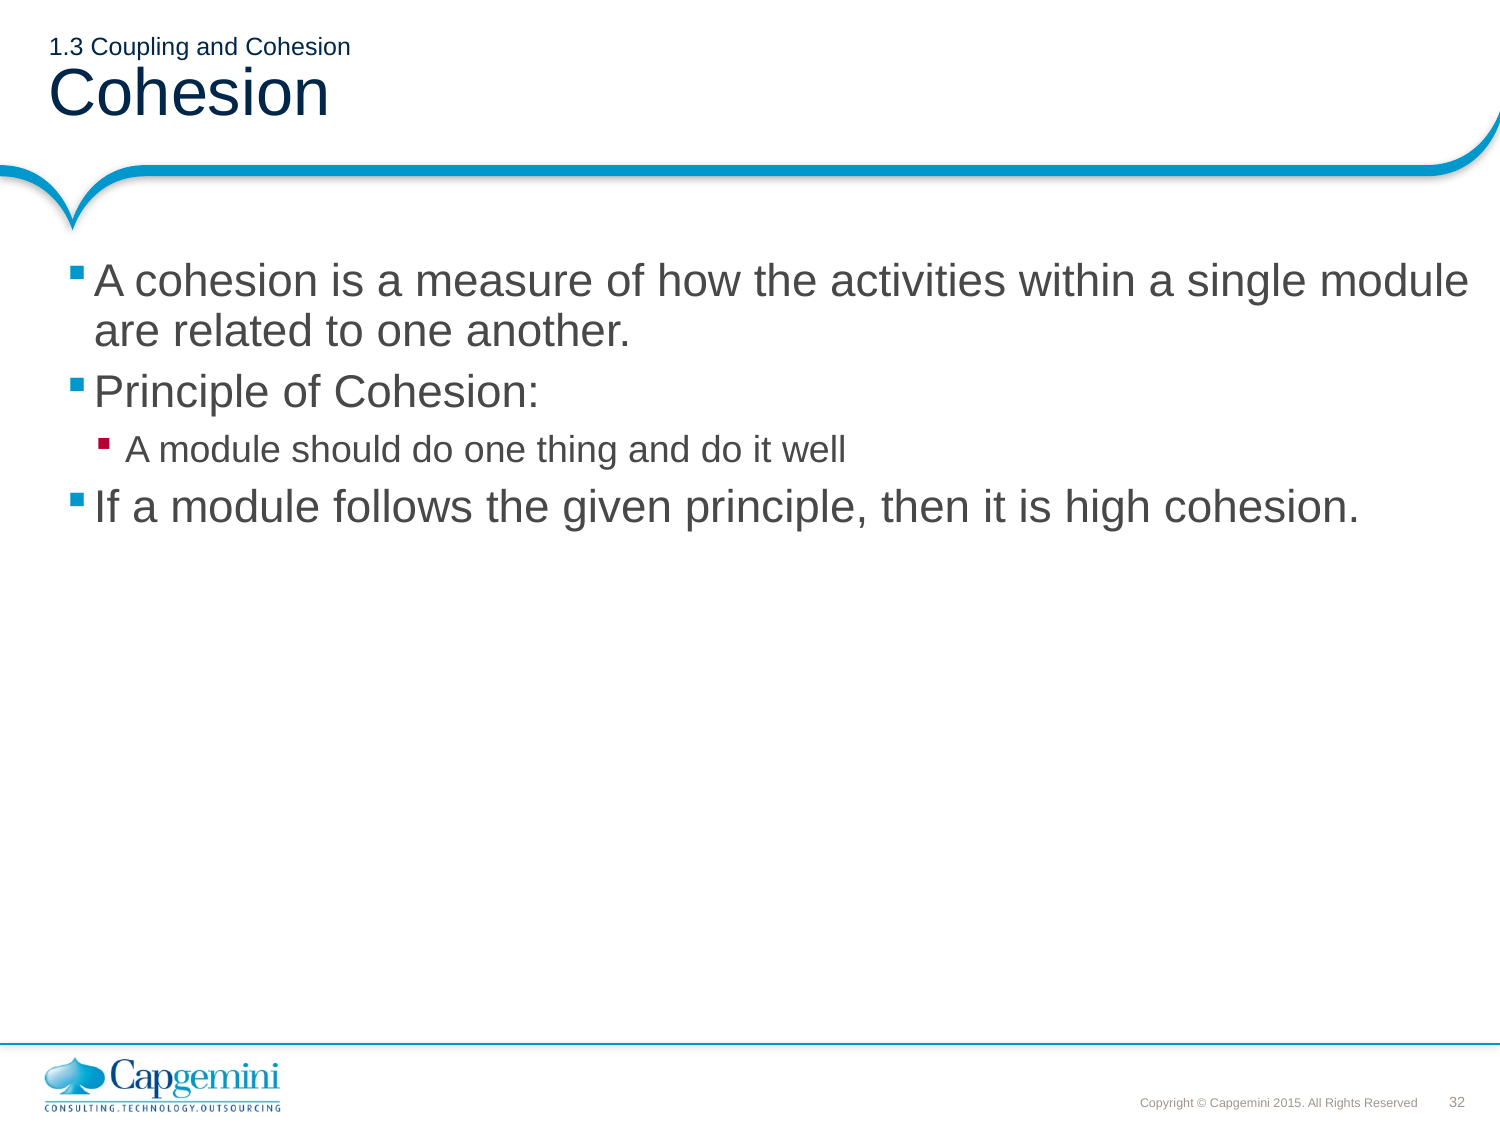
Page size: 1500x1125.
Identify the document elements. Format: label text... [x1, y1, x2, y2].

list A cohesion is a measure of how the activities within a single module are related to one another. Principle of Cohesion: A module should do one thing and do it well If a module follows the given principle, then it is high cohesion. [48, 245, 1500, 1007]
picture [44, 1056, 281, 1113]
title 1.3 Coupling and Cohesion Cohesion [0, 0, 1500, 165]
